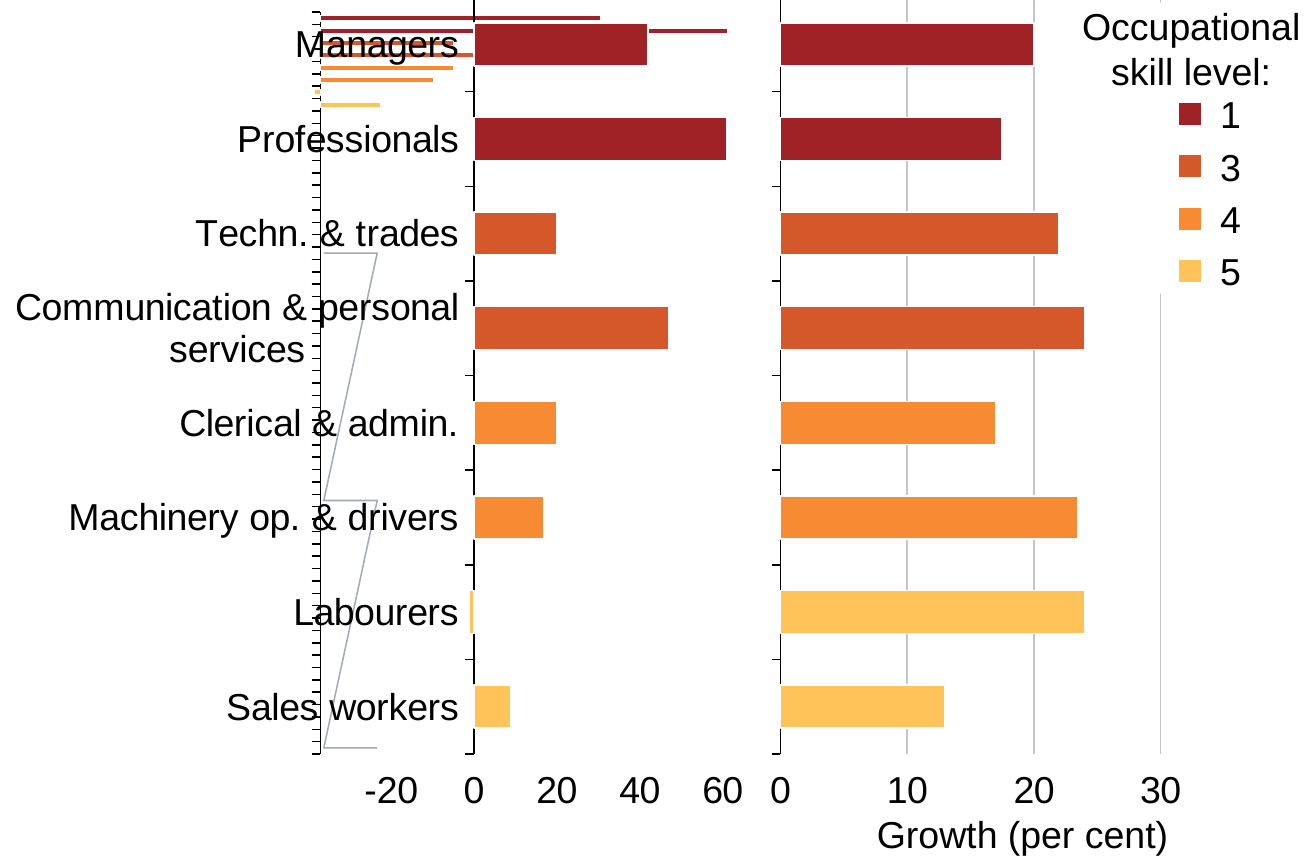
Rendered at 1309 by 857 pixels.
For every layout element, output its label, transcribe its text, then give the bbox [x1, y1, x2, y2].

chart [0, 0, 759, 829]
text_box 3 [1220, 143, 1242, 189]
text_box [1194, 206, 1203, 231]
text_box [1194, 102, 1203, 127]
text_box Occupational skill level: [1194, 2, 1301, 93]
chart [761, 0, 1190, 829]
text_box [1194, 258, 1203, 283]
text_box [1194, 2, 1306, 294]
text_box [1194, 154, 1203, 179]
text_box 4 [1220, 195, 1242, 241]
text_box 5 [1220, 247, 1242, 293]
text_box Growth (per cent) [876, 837, 1169, 857]
text_box 1 [1220, 91, 1242, 137]
